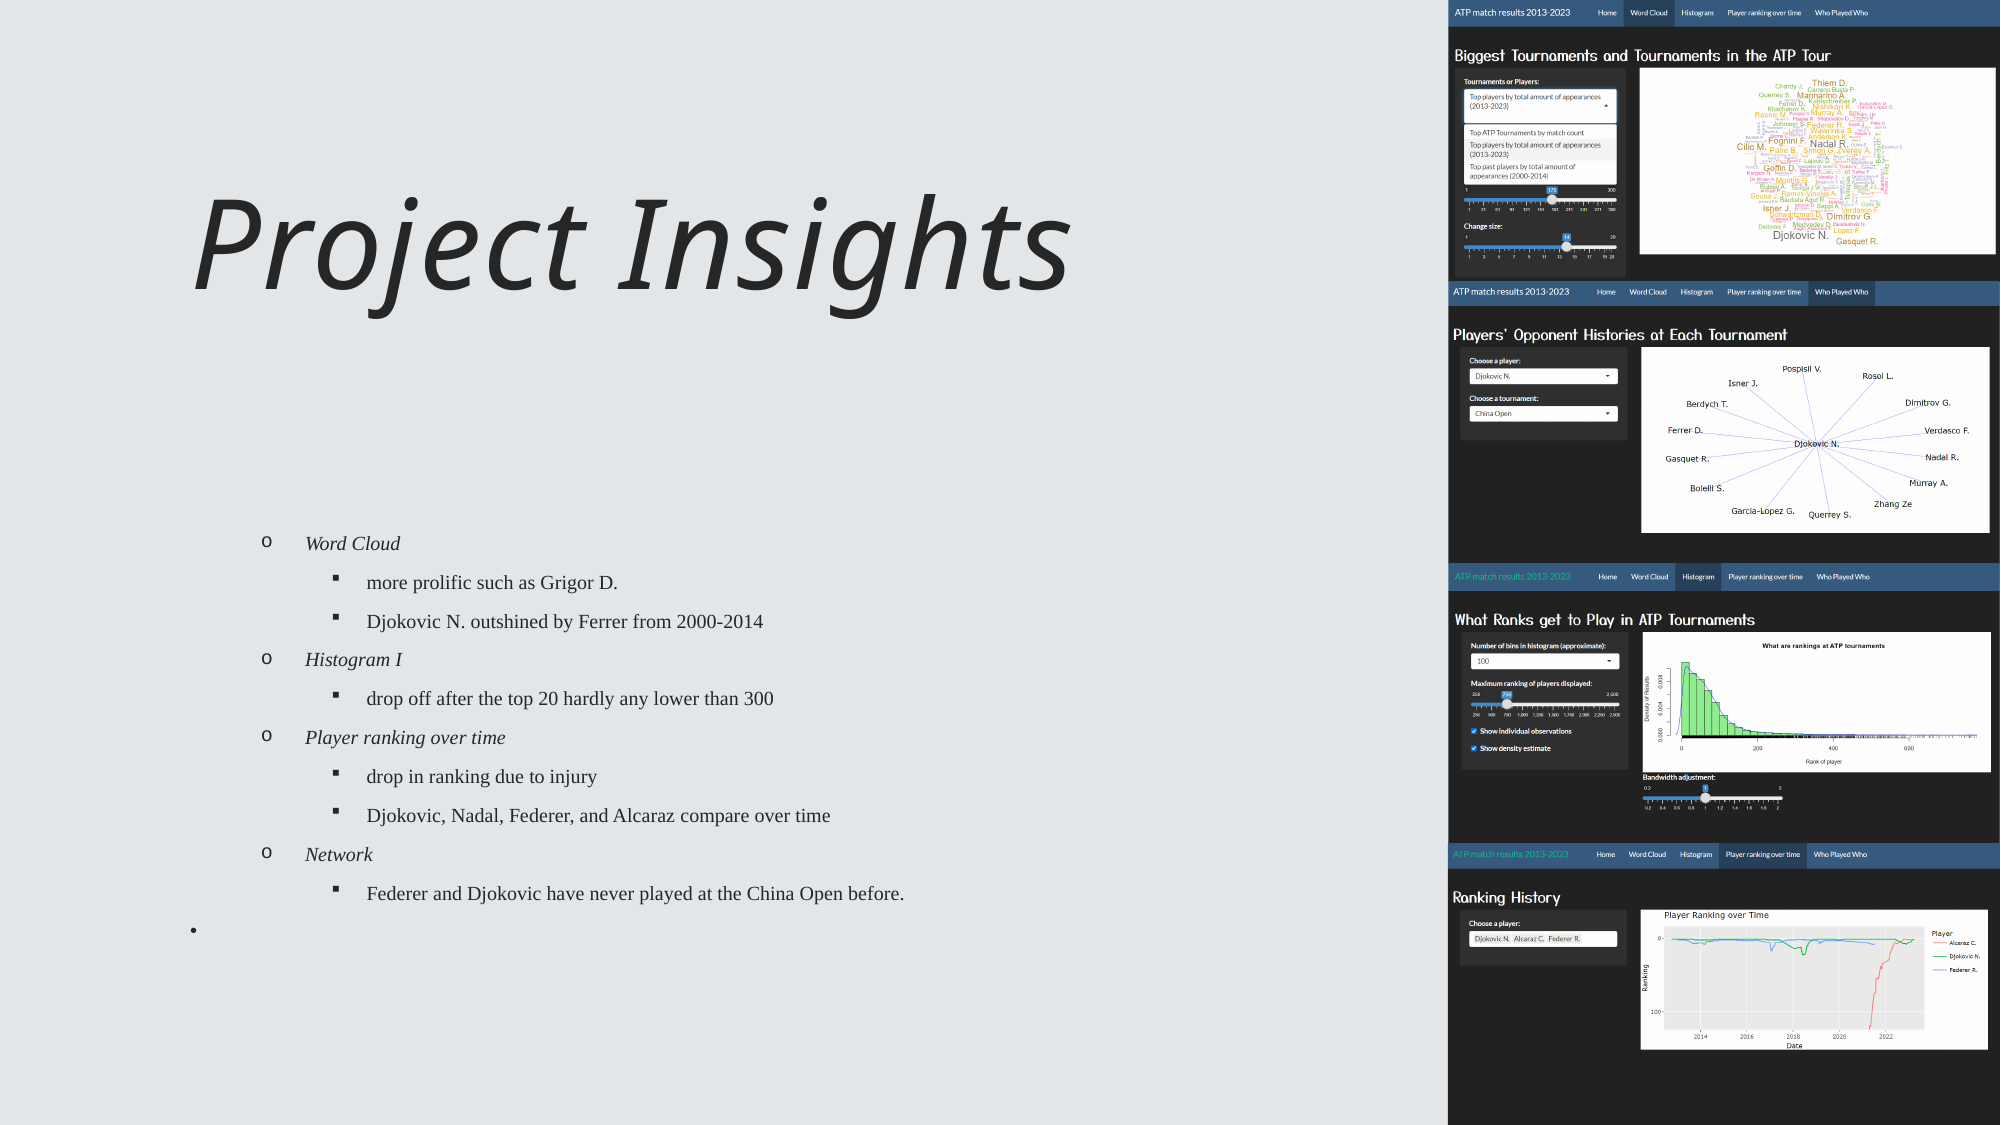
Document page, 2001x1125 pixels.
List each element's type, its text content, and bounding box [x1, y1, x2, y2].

picture [1447, 0, 2000, 1125]
title Project Insights [175, 174, 1286, 427]
list Word Cloud more prolific such as Grigor D. Djokovic N. outshined by Ferrer from 2000-2014 Histogram I drop off after the top 20 hardly any lower than 300 Player ranking over time drop in ranking due to injury Djokovic, Nadal, Federer, and Alcaraz compare over time Network Federer and Djokovic have never played at the China Open before. [175, 481, 1286, 951]
